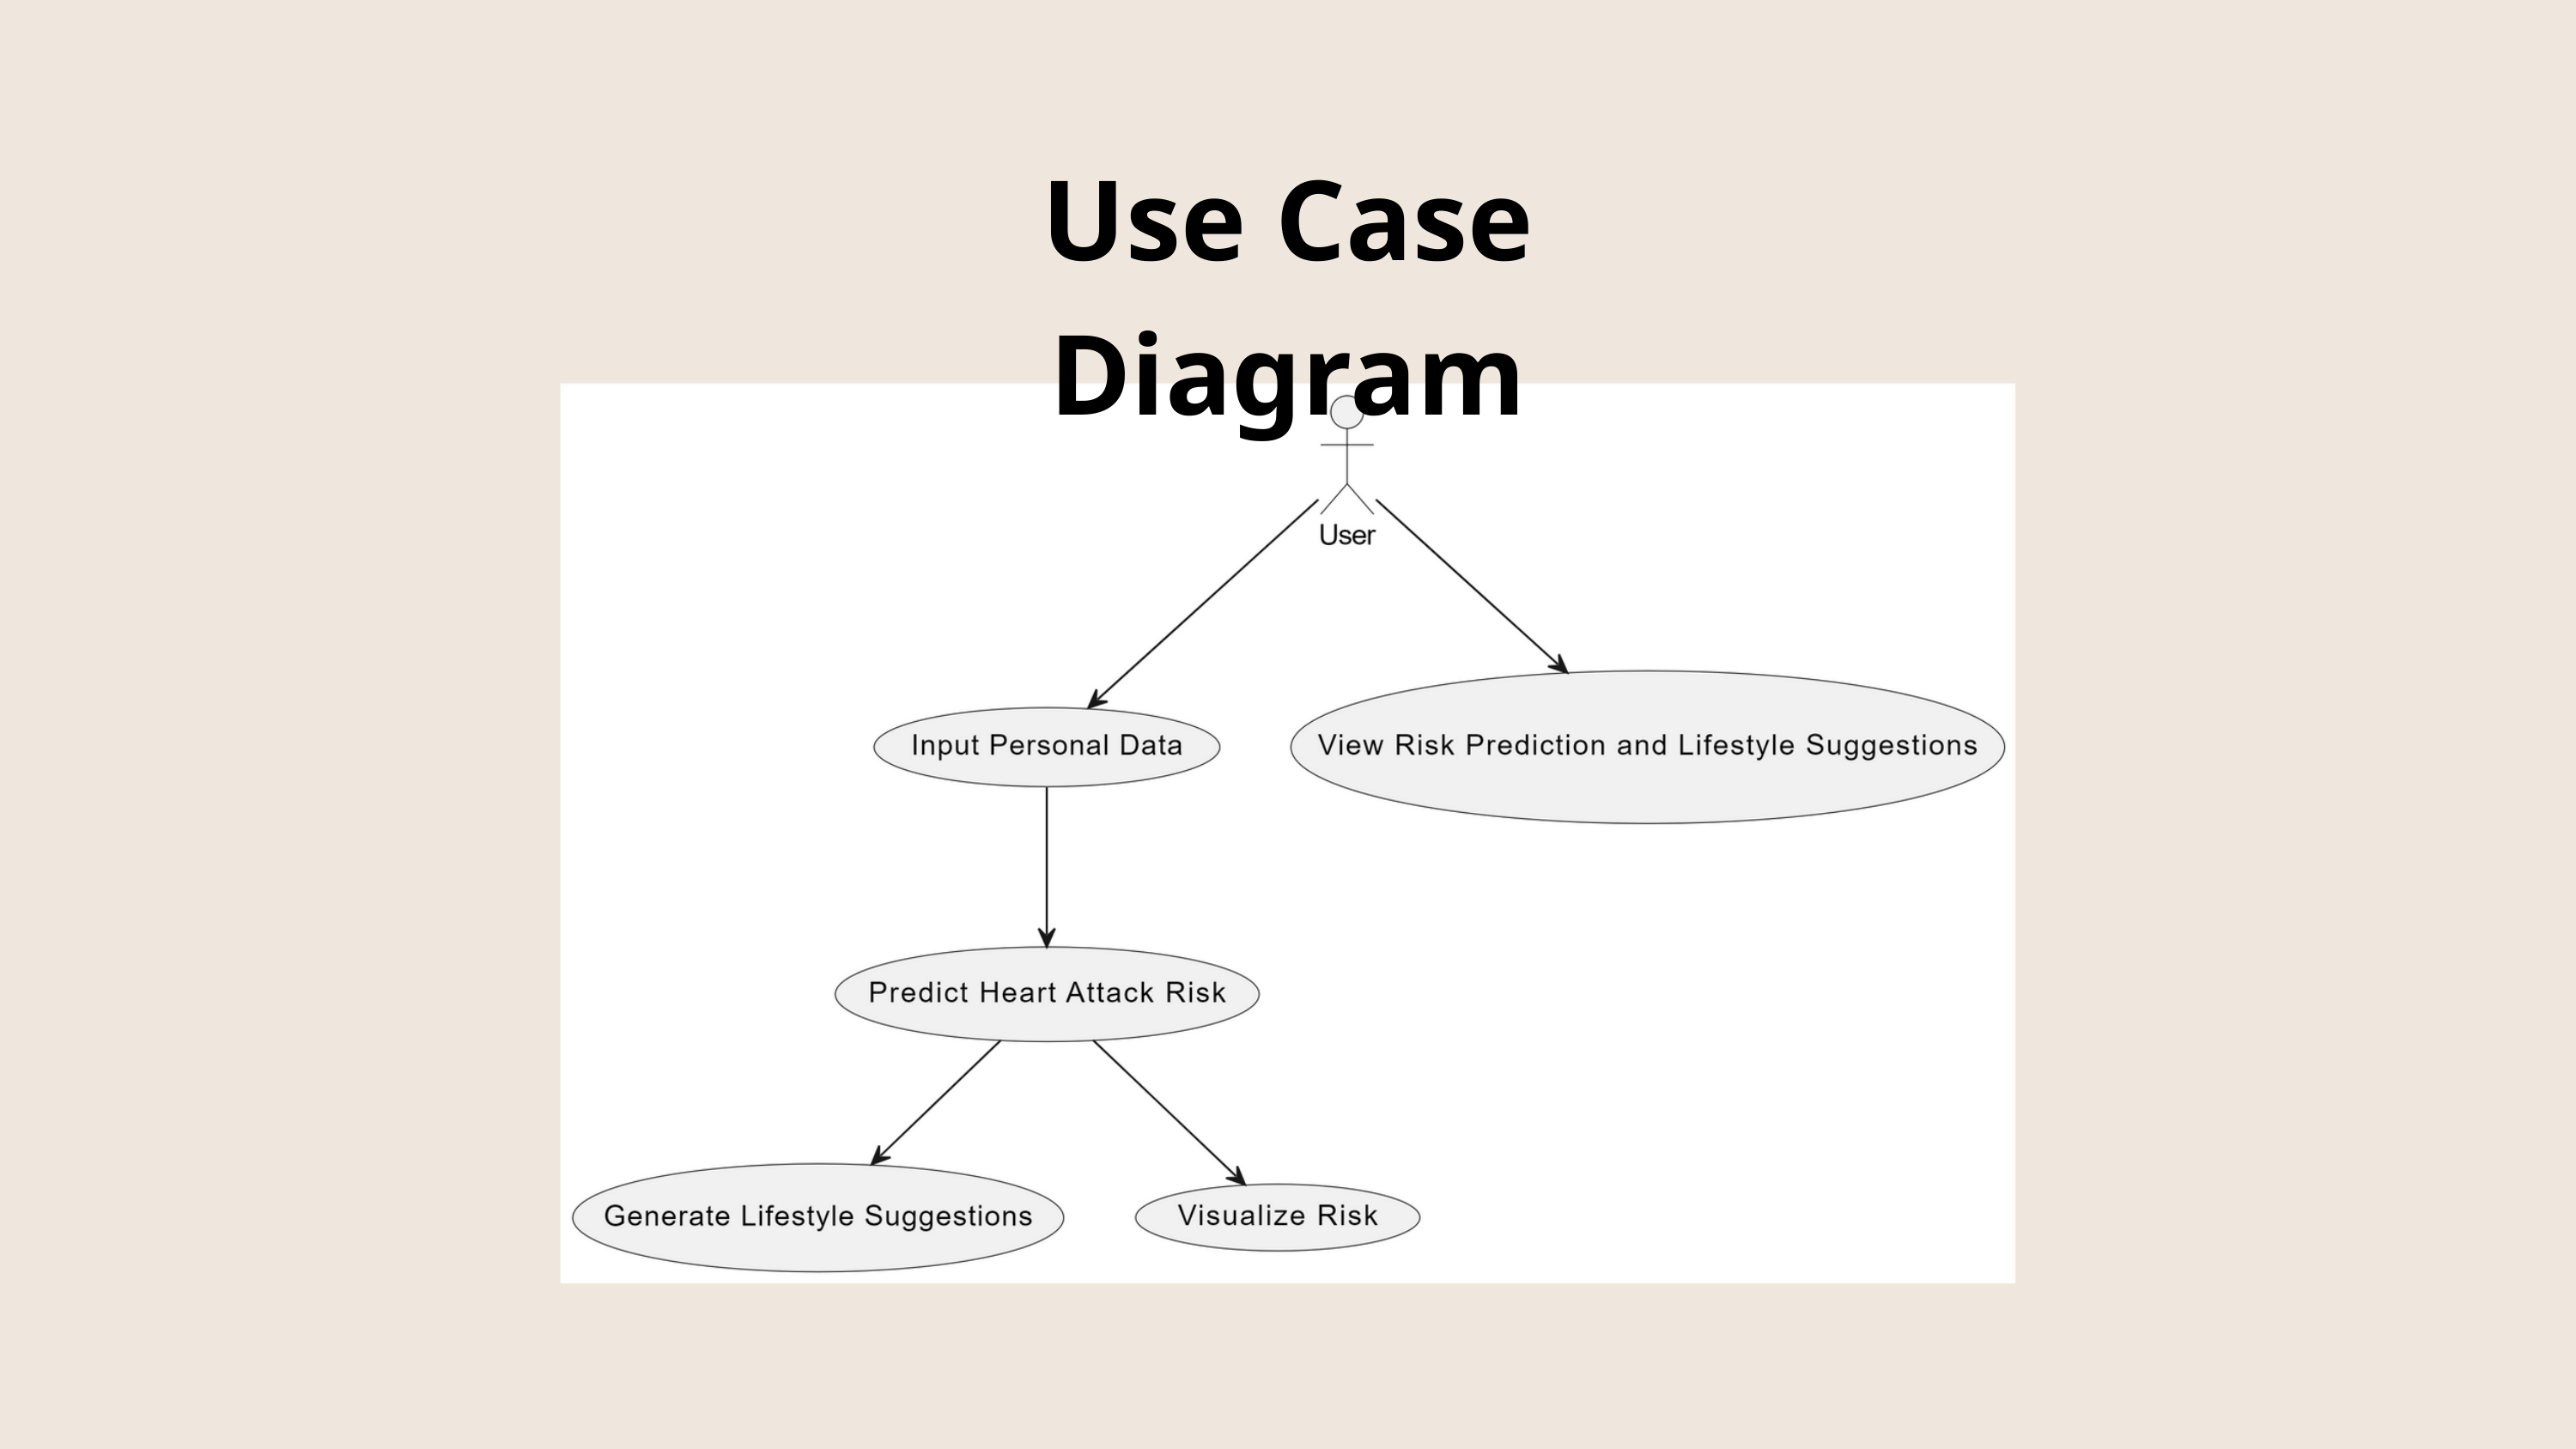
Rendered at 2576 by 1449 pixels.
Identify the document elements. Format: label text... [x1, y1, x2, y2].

text_box [539, 363, 2036, 1304]
text_box Use Case Diagram [840, 127, 1736, 438]
